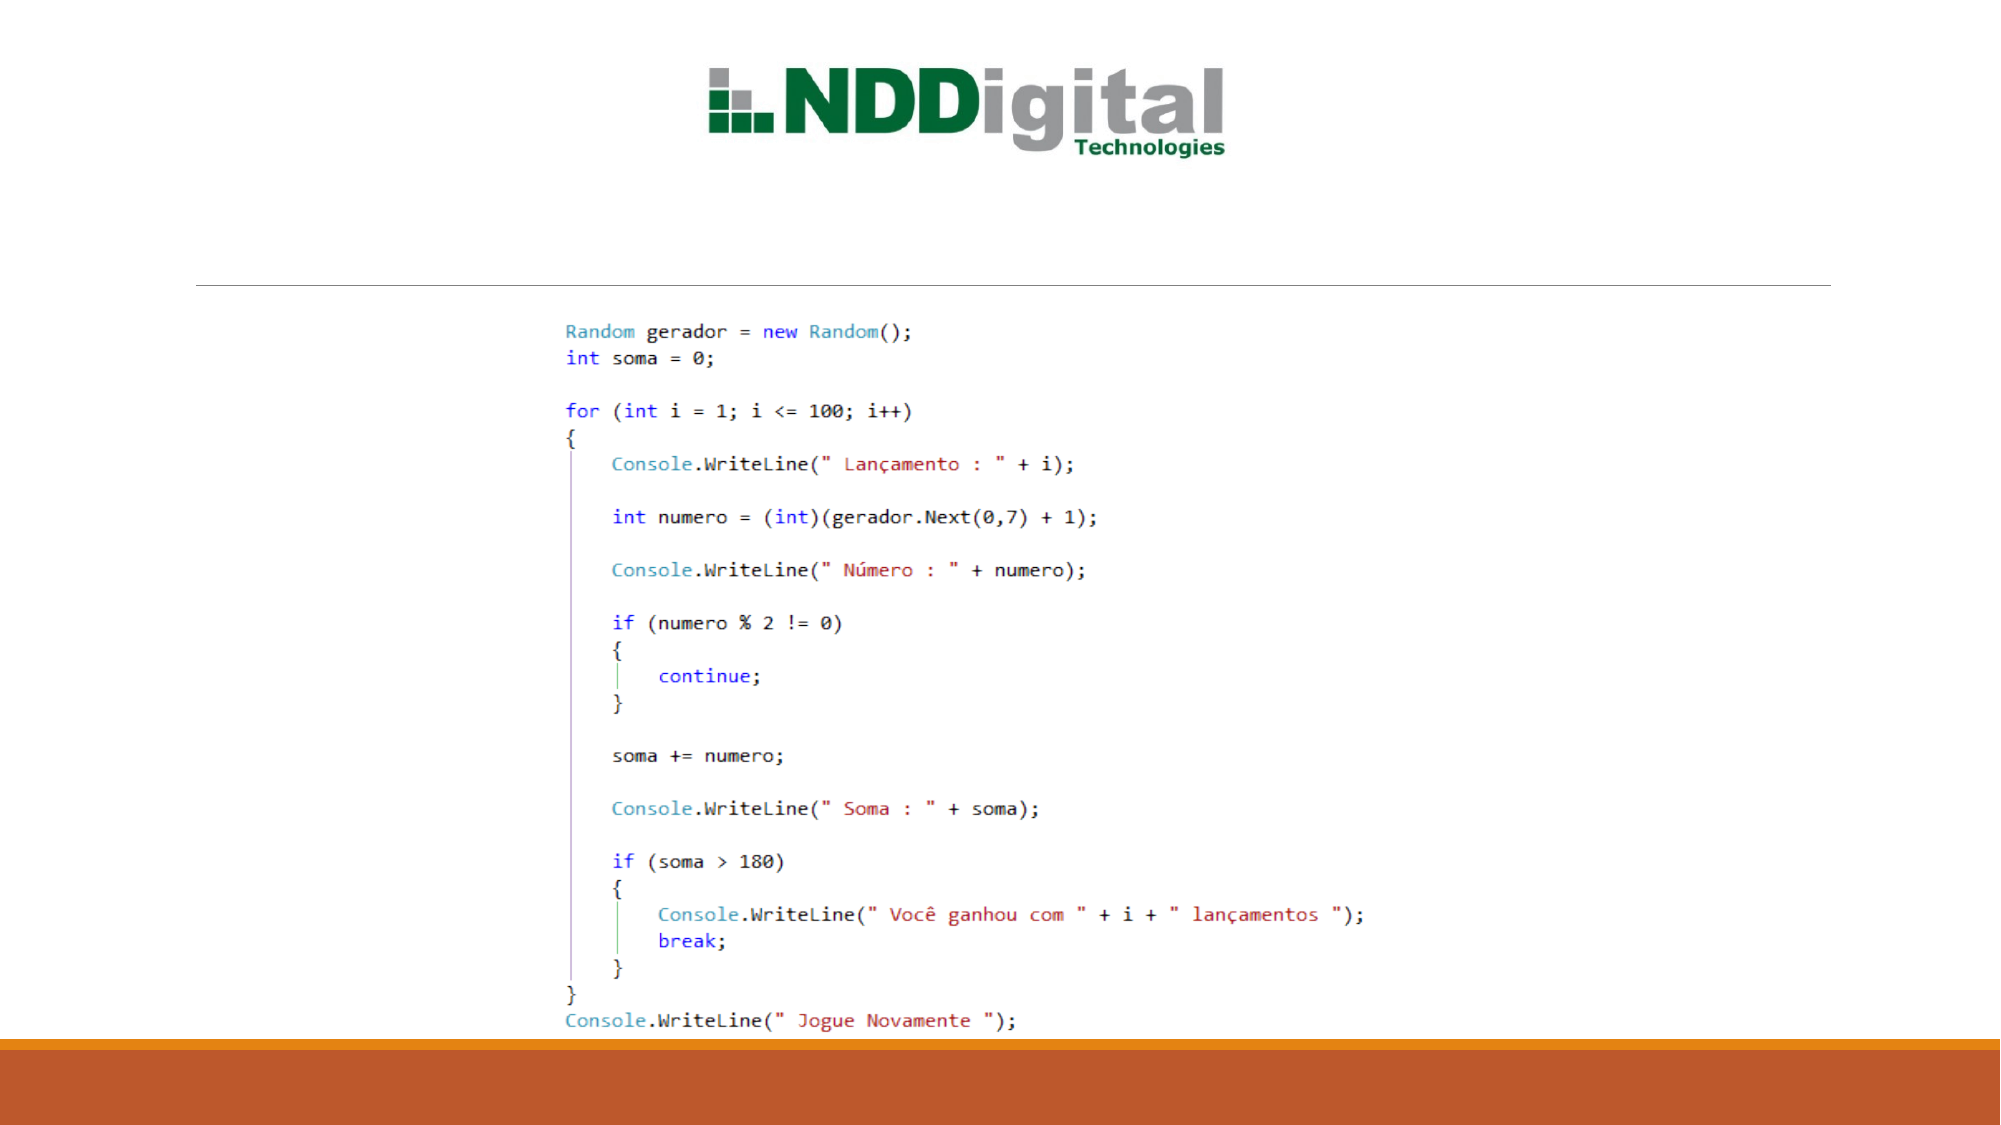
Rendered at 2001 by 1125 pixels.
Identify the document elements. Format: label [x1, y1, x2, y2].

picture [684, 0, 1249, 180]
picture [543, 306, 1424, 1040]
